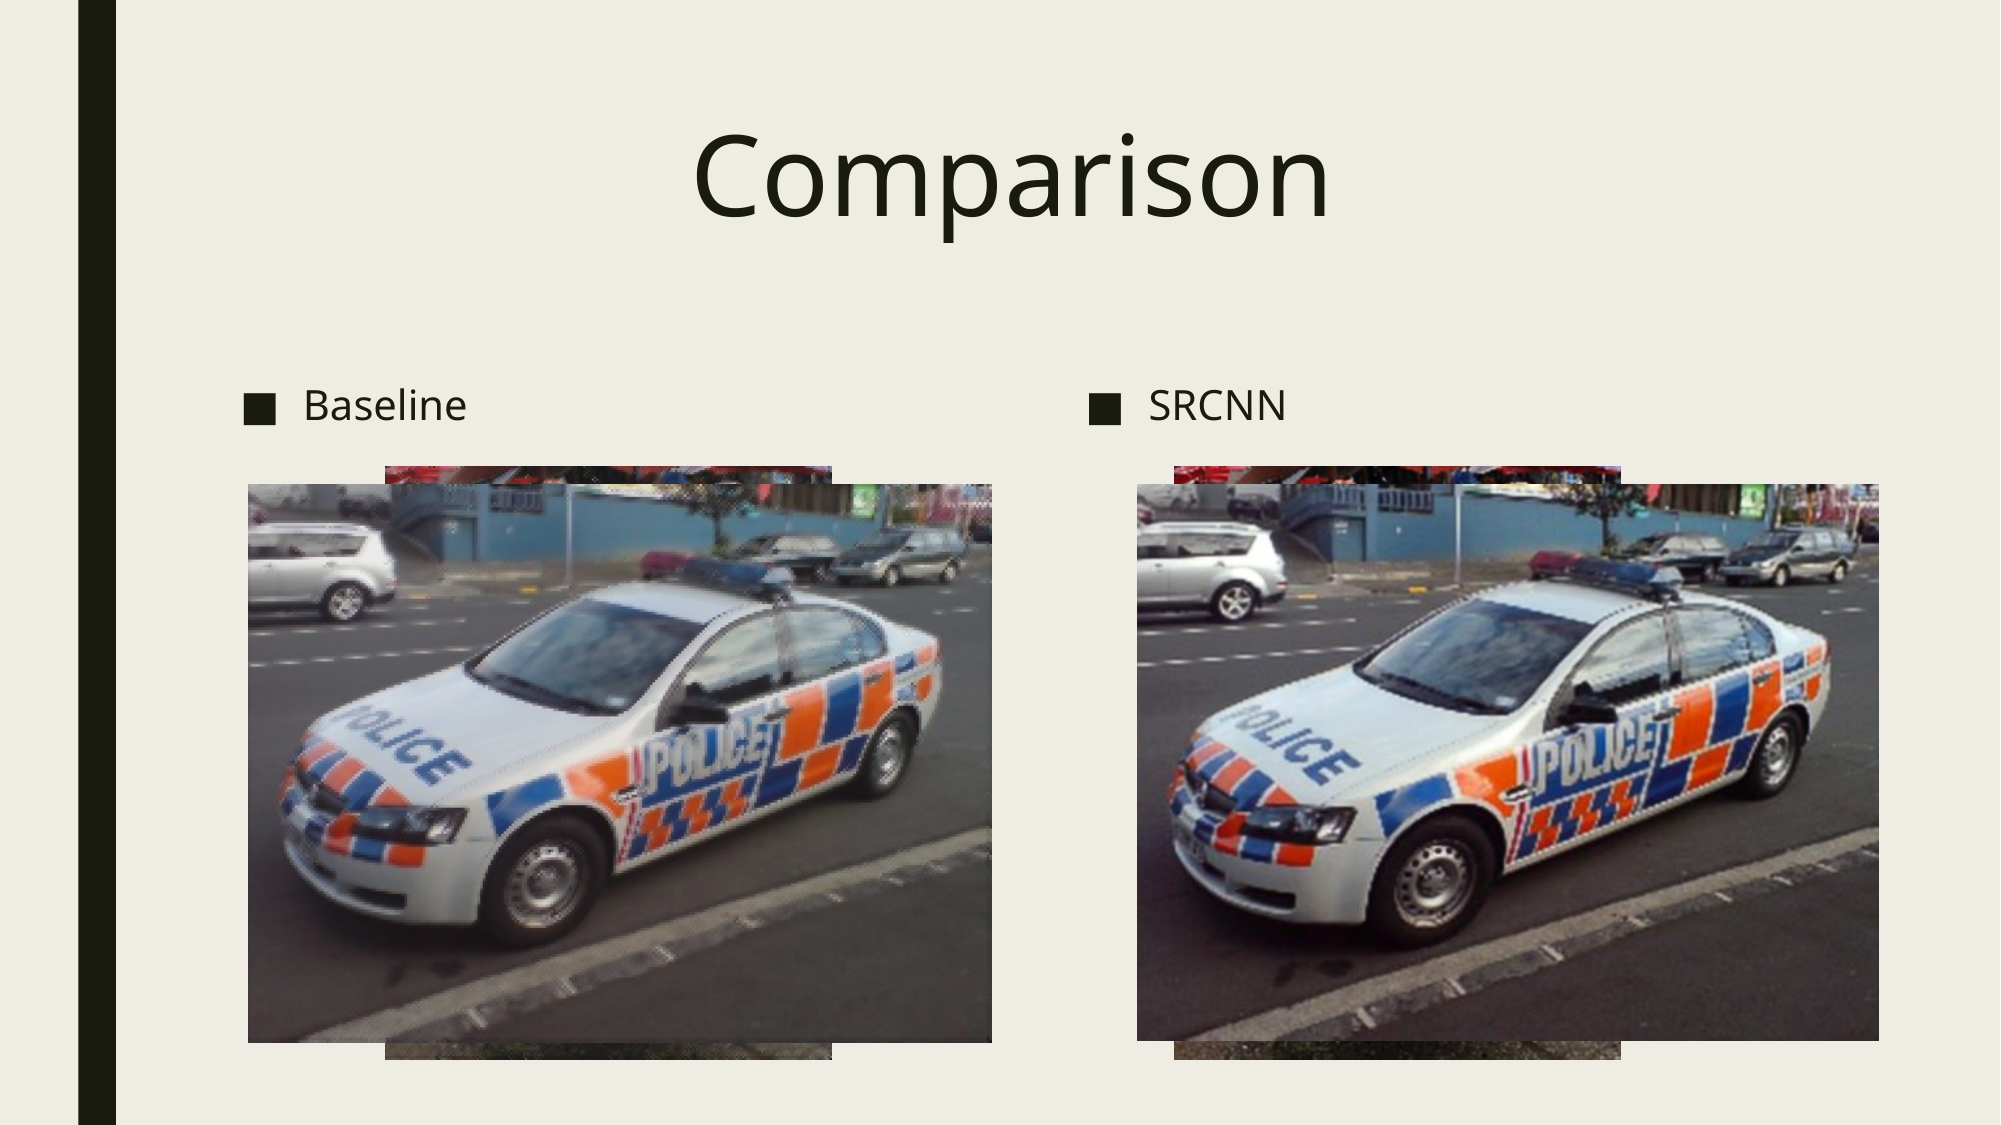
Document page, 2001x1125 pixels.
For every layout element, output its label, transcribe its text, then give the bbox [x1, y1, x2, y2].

picture [1137, 465, 1879, 1060]
title Comparison [225, 112, 1800, 357]
list SRCNN [1070, 375, 1801, 963]
picture [248, 465, 992, 1060]
list Baseline [225, 375, 955, 963]
